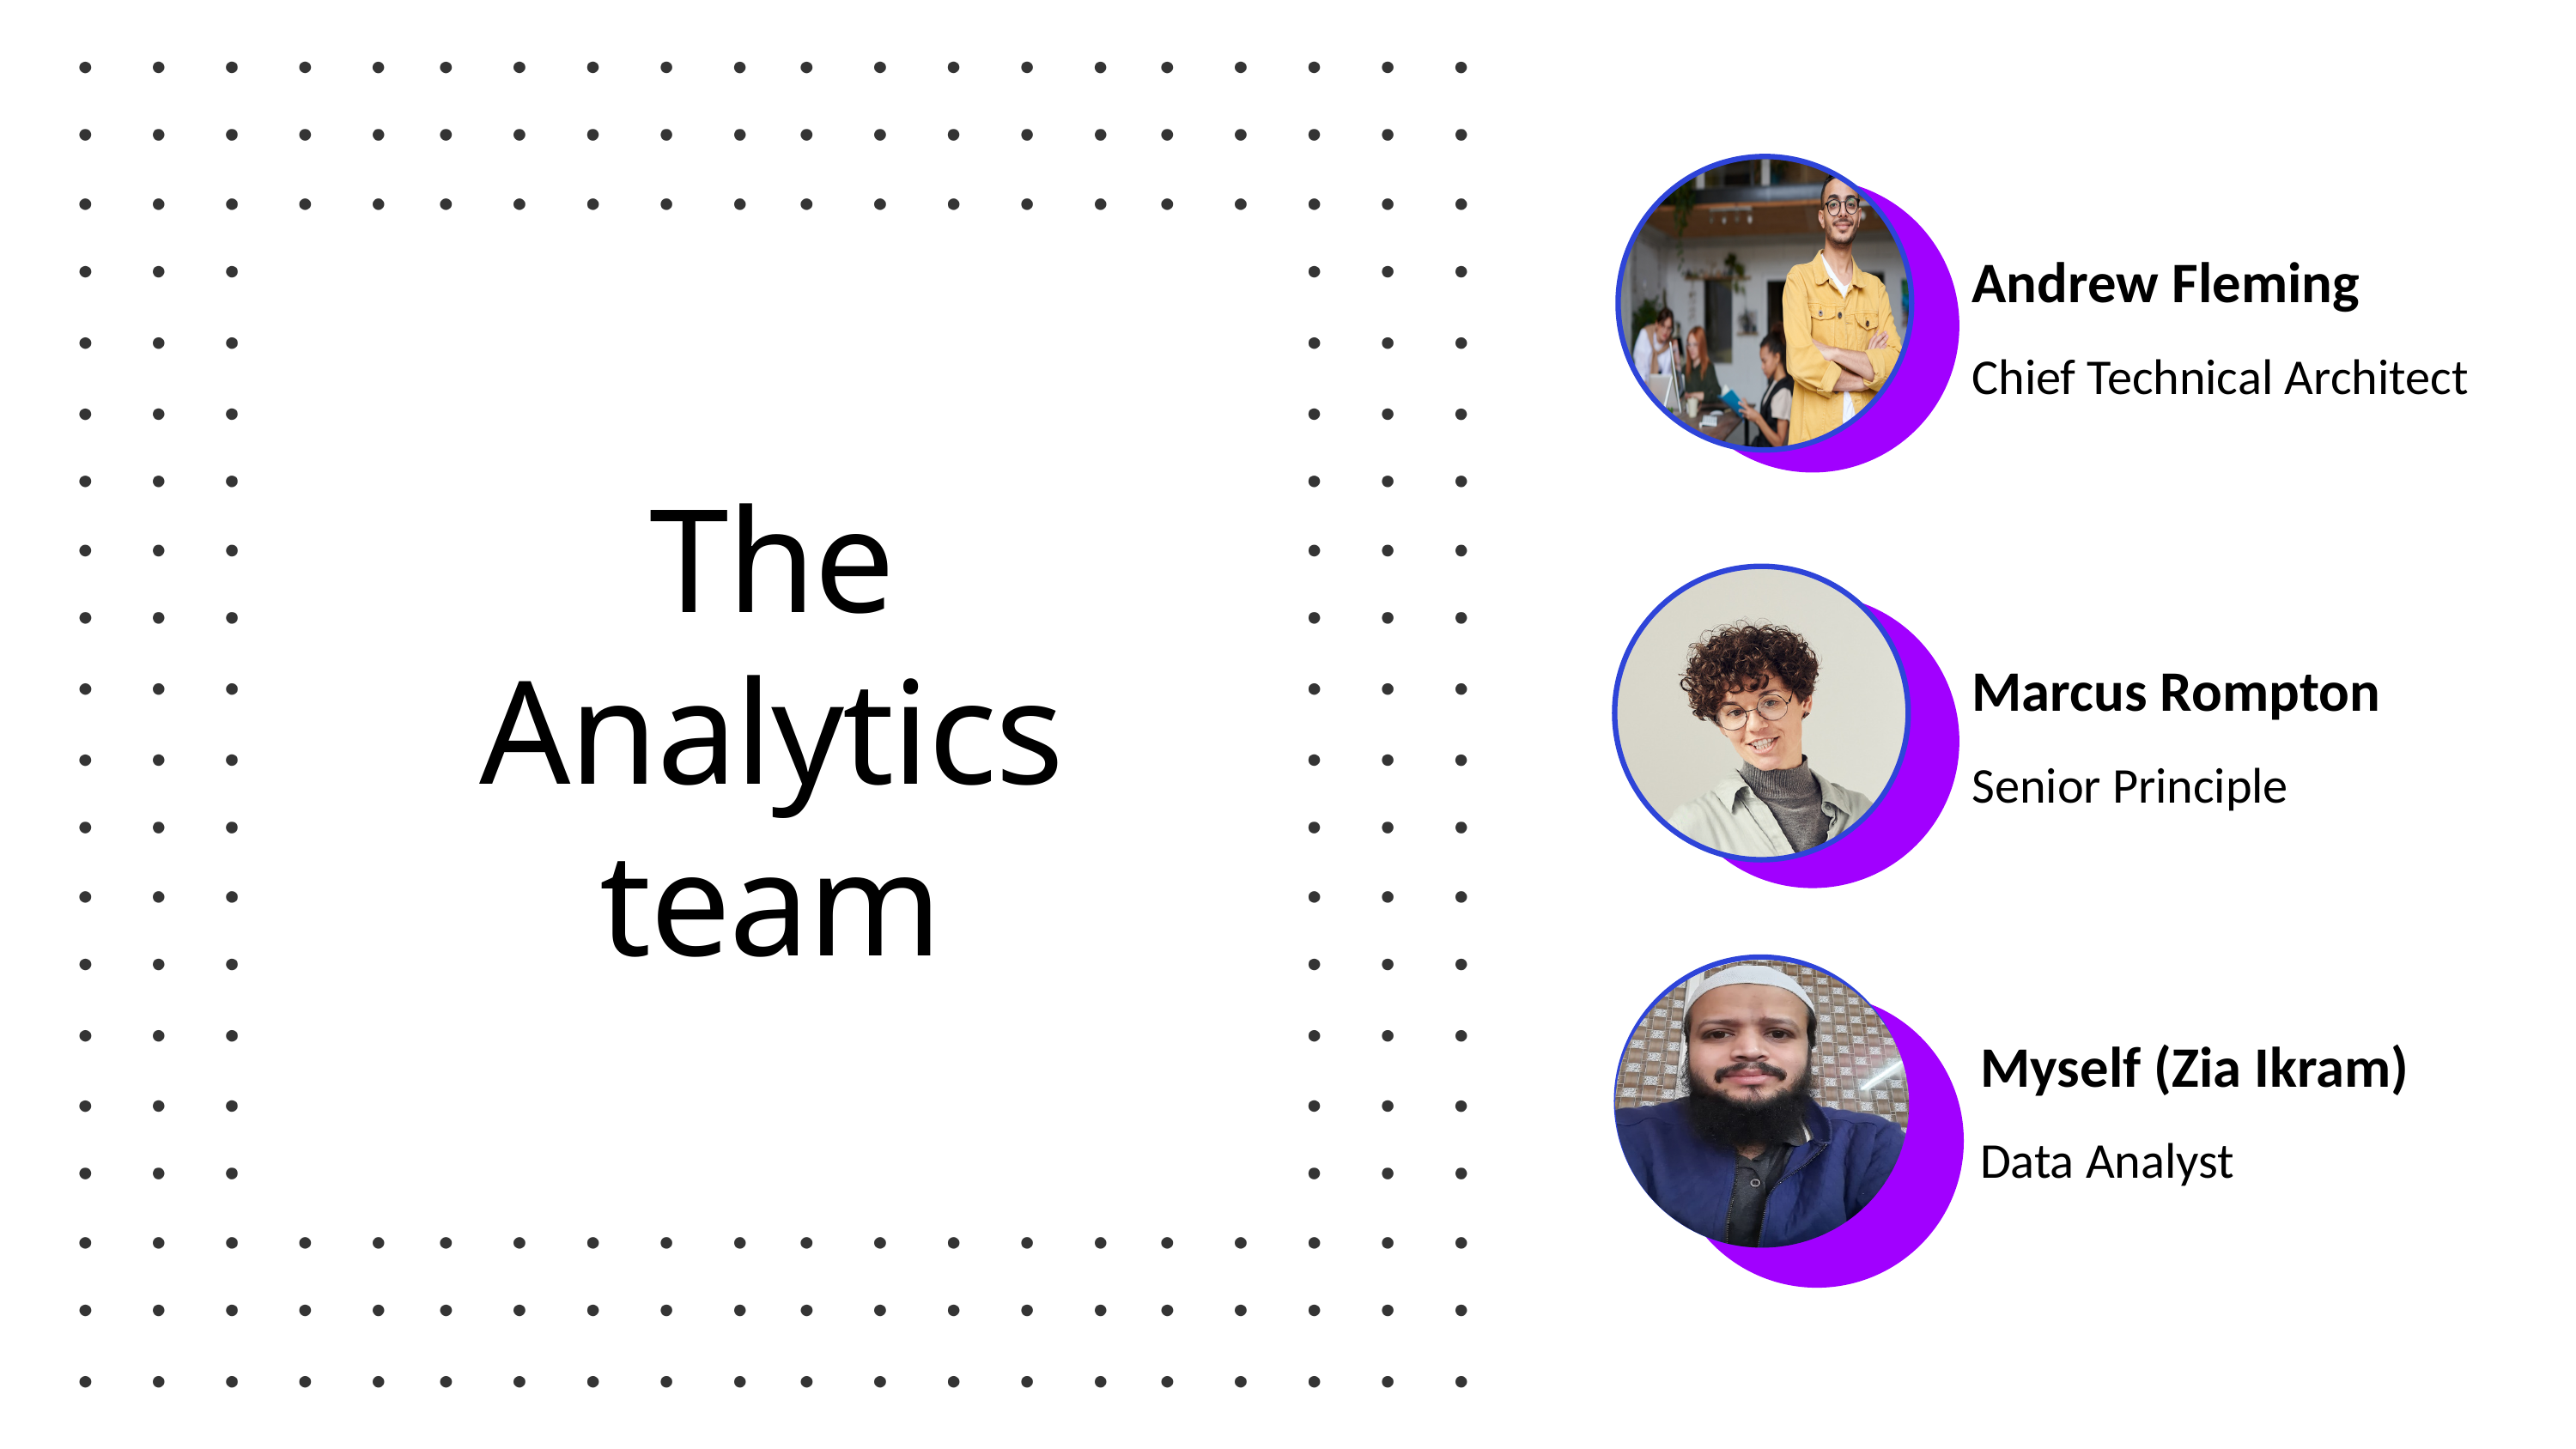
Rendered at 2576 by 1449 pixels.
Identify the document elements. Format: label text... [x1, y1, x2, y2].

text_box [1611, 150, 1919, 456]
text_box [1665, 594, 1960, 888]
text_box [70, 57, 1472, 1392]
text_box Marcus Rompton Senior Principle [1964, 613, 2544, 820]
text_box Myself (Zia Ikram) Data Analyst [1967, 989, 2553, 1195]
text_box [1665, 179, 1960, 473]
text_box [1669, 993, 1965, 1288]
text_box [1607, 563, 1916, 863]
picture [1614, 960, 1910, 1248]
text_box Andrew Fleming Chief Technical Architect [1964, 204, 2544, 411]
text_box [1610, 951, 1911, 963]
